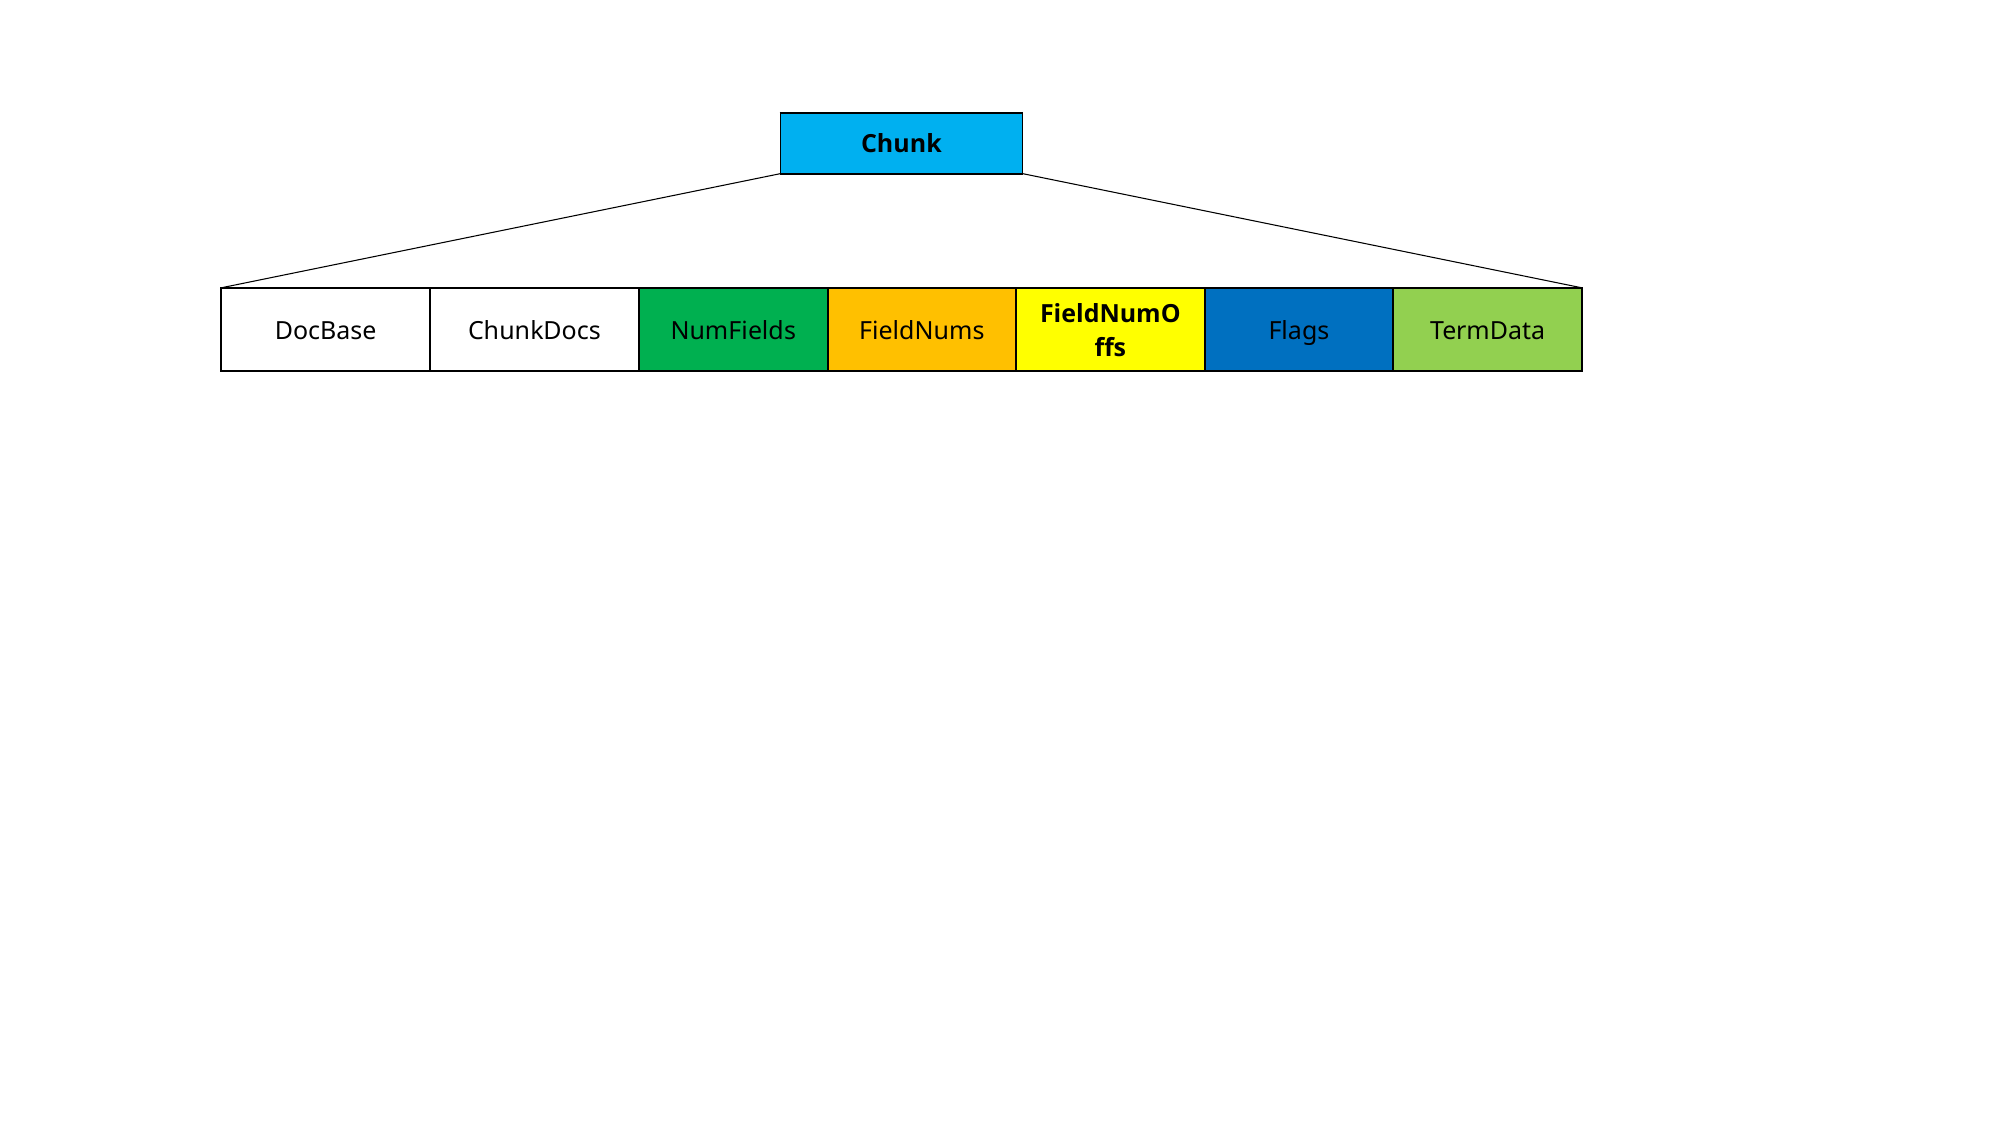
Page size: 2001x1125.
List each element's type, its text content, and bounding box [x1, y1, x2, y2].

table_header Chunk [781, 114, 1022, 173]
table_header NumFields [640, 289, 827, 370]
table_header Flags [1206, 289, 1392, 370]
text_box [1022, 173, 1582, 288]
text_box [221, 173, 781, 288]
table_header FieldNums [829, 289, 1015, 370]
table_header DocBase [222, 289, 429, 370]
table_header FieldNumOffs [1017, 289, 1204, 370]
table_header TermData [1394, 289, 1581, 370]
table_header ChunkDocs [431, 289, 638, 370]
